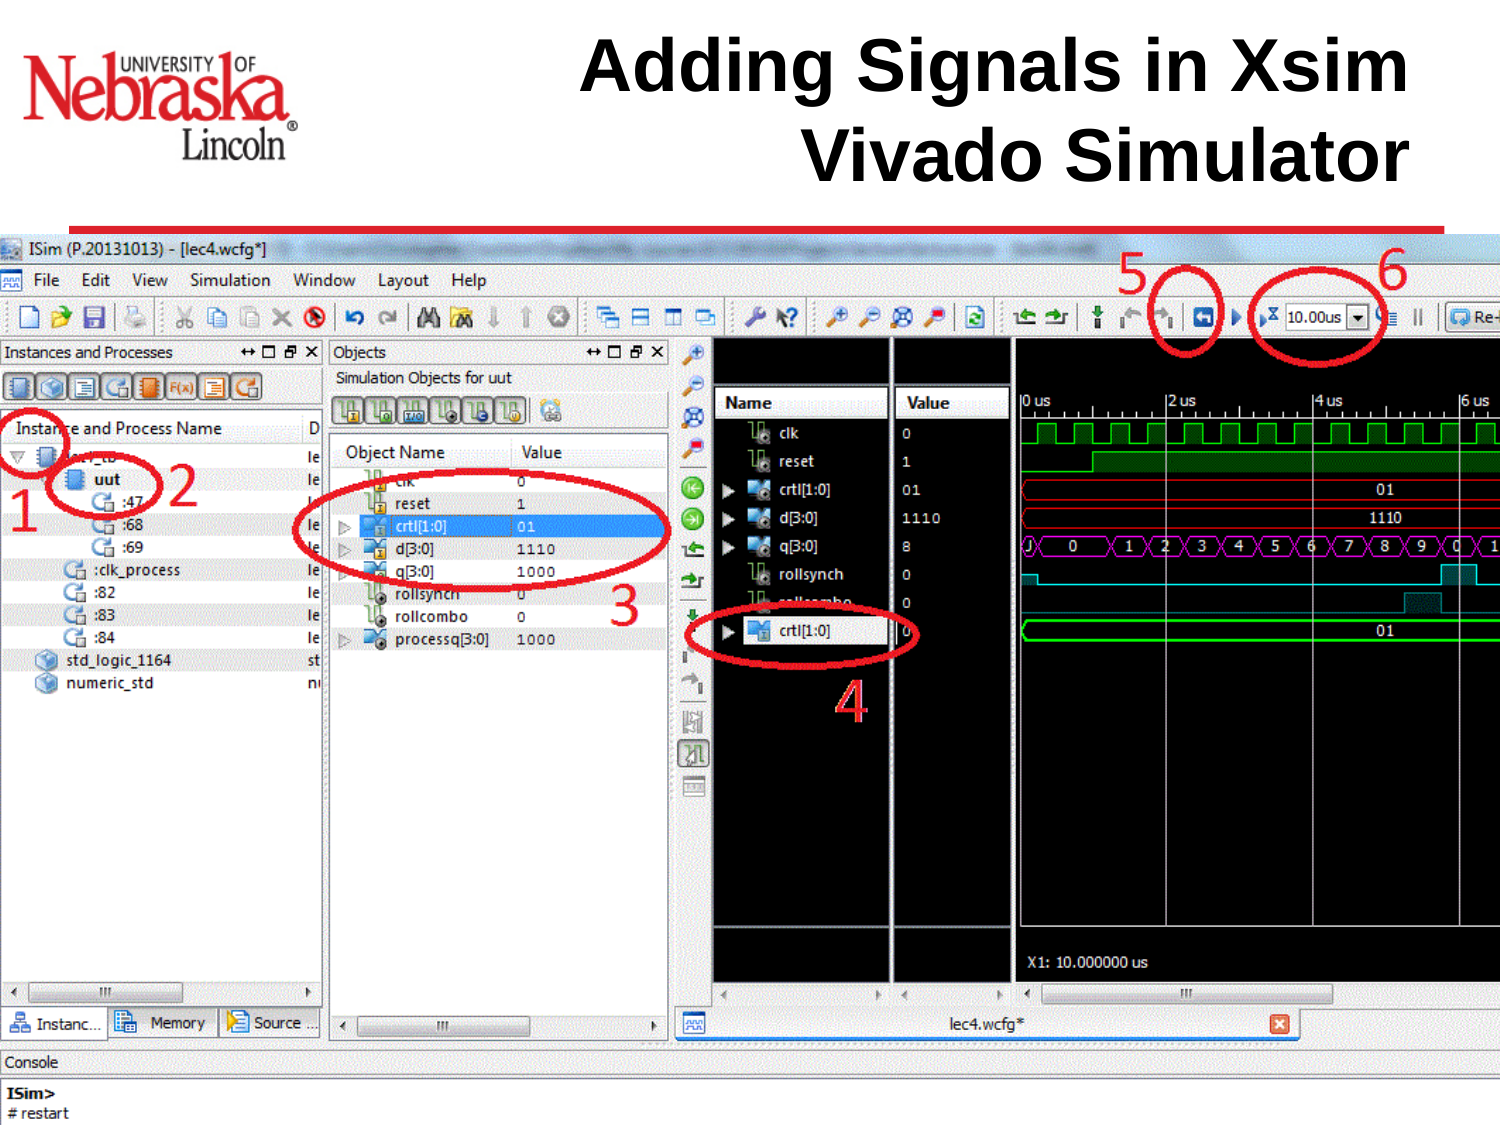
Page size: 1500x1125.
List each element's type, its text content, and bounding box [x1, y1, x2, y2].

title Adding Signals in Xsim Vivado Simulator [313, 12, 1427, 201]
picture [0, 233, 1500, 1125]
picture [1, 32, 313, 181]
